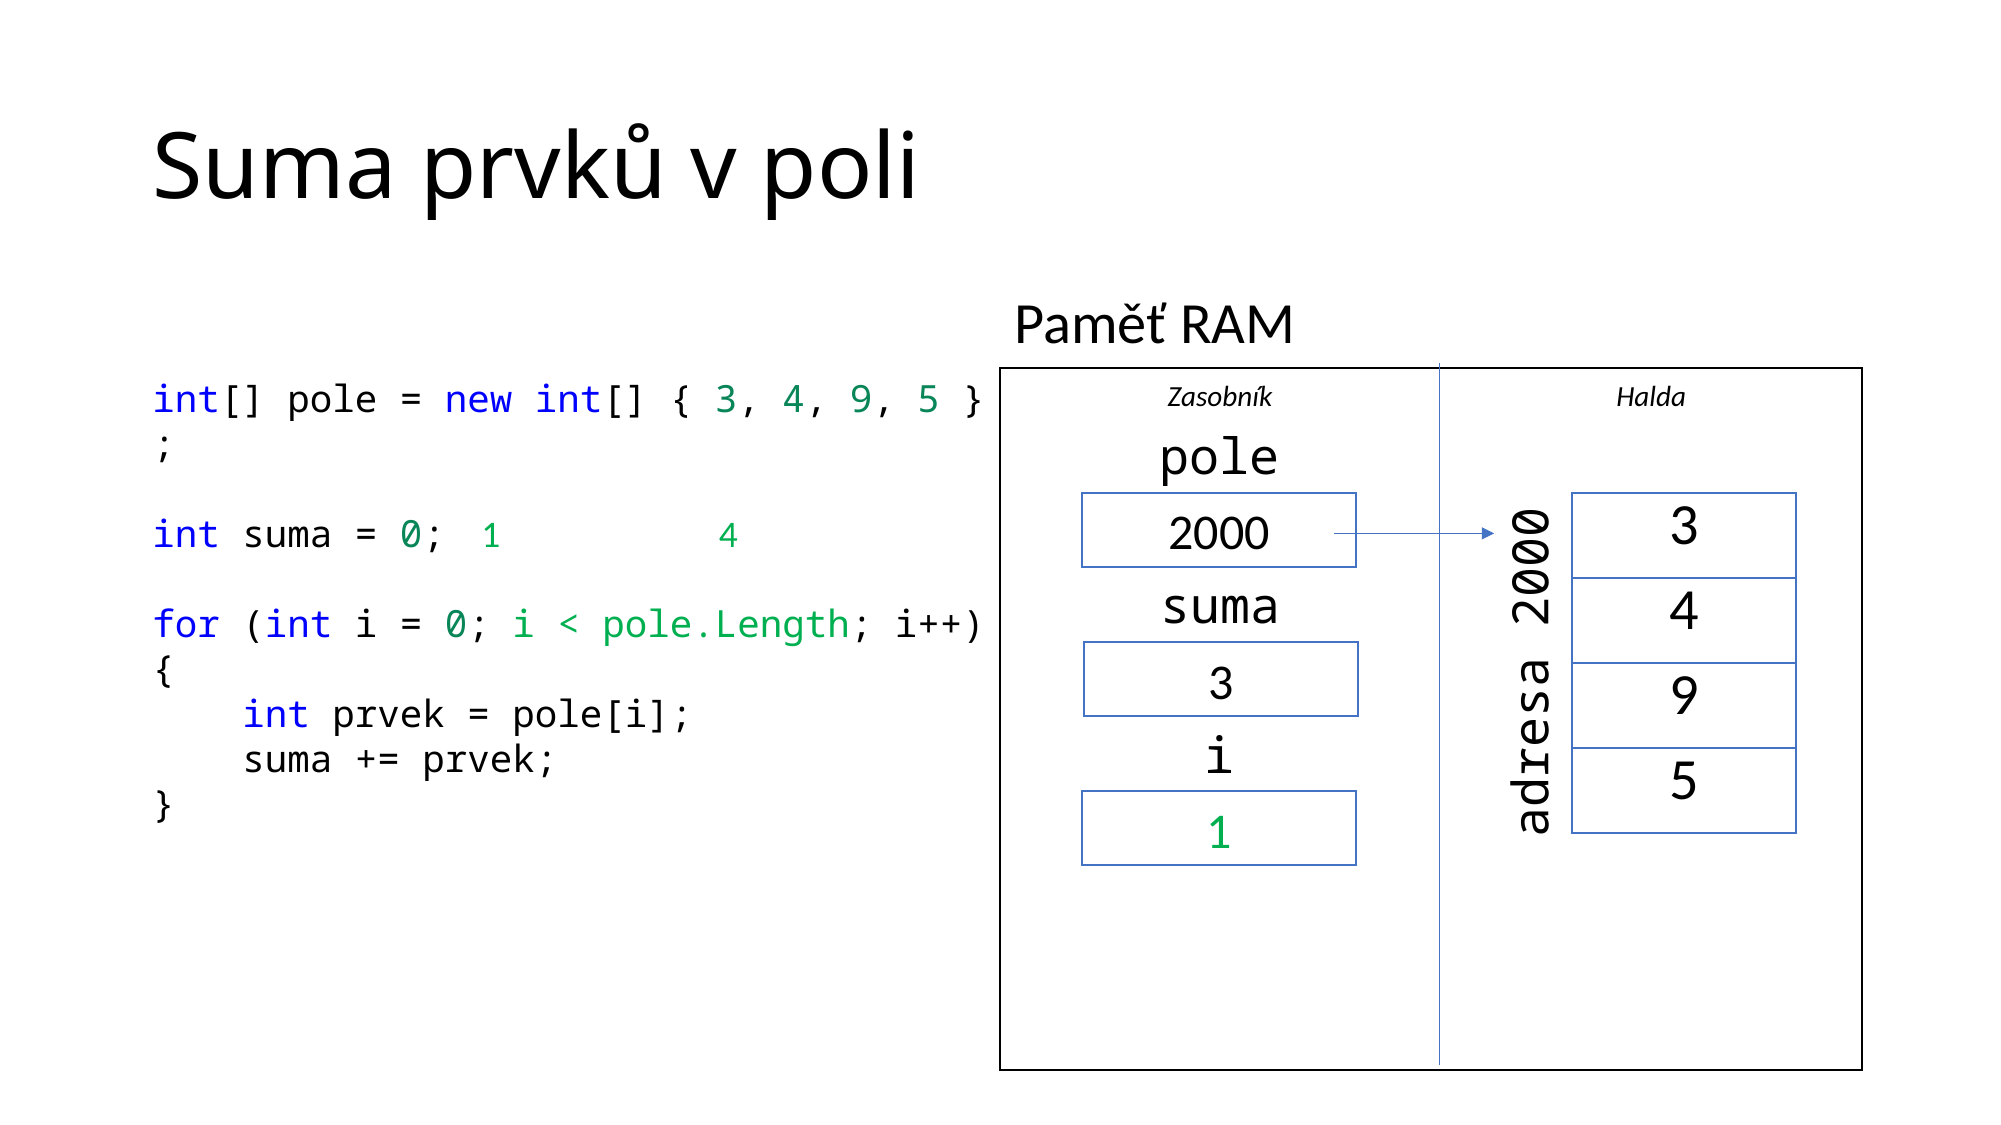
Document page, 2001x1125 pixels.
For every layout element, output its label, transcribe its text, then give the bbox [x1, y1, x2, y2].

text_box [999, 420, 1863, 1071]
table_header 3 [1573, 494, 1795, 577]
text_box adresa 2000 [1490, 492, 1566, 883]
text_box 1 [466, 503, 513, 563]
text_box suma [1083, 566, 1358, 642]
text_box Halda [1441, 370, 1863, 420]
text_box 3 [1083, 641, 1359, 717]
text_box int[] pole = new int[] { 3, 4, 9, 5 }; int suma = 0; for (int i = 0; i < pole.Length; i++) { int prvek = pole[i]; suma += prvek; } [137, 367, 1000, 923]
table_cell 4 [1573, 579, 1795, 662]
text_box 4 [704, 503, 751, 563]
text_box 2000 [1081, 492, 1357, 568]
text_box Zasobník [1000, 369, 1439, 420]
text_box i [1082, 715, 1357, 791]
title Suma prvků v poli [137, 59, 1863, 278]
text_box Paměť RAM [999, 277, 1863, 363]
table_cell 9 [1573, 664, 1795, 747]
table_cell 5 [1573, 749, 1795, 832]
text_box pole [1082, 420, 1357, 493]
text_box 1 [1081, 790, 1357, 866]
